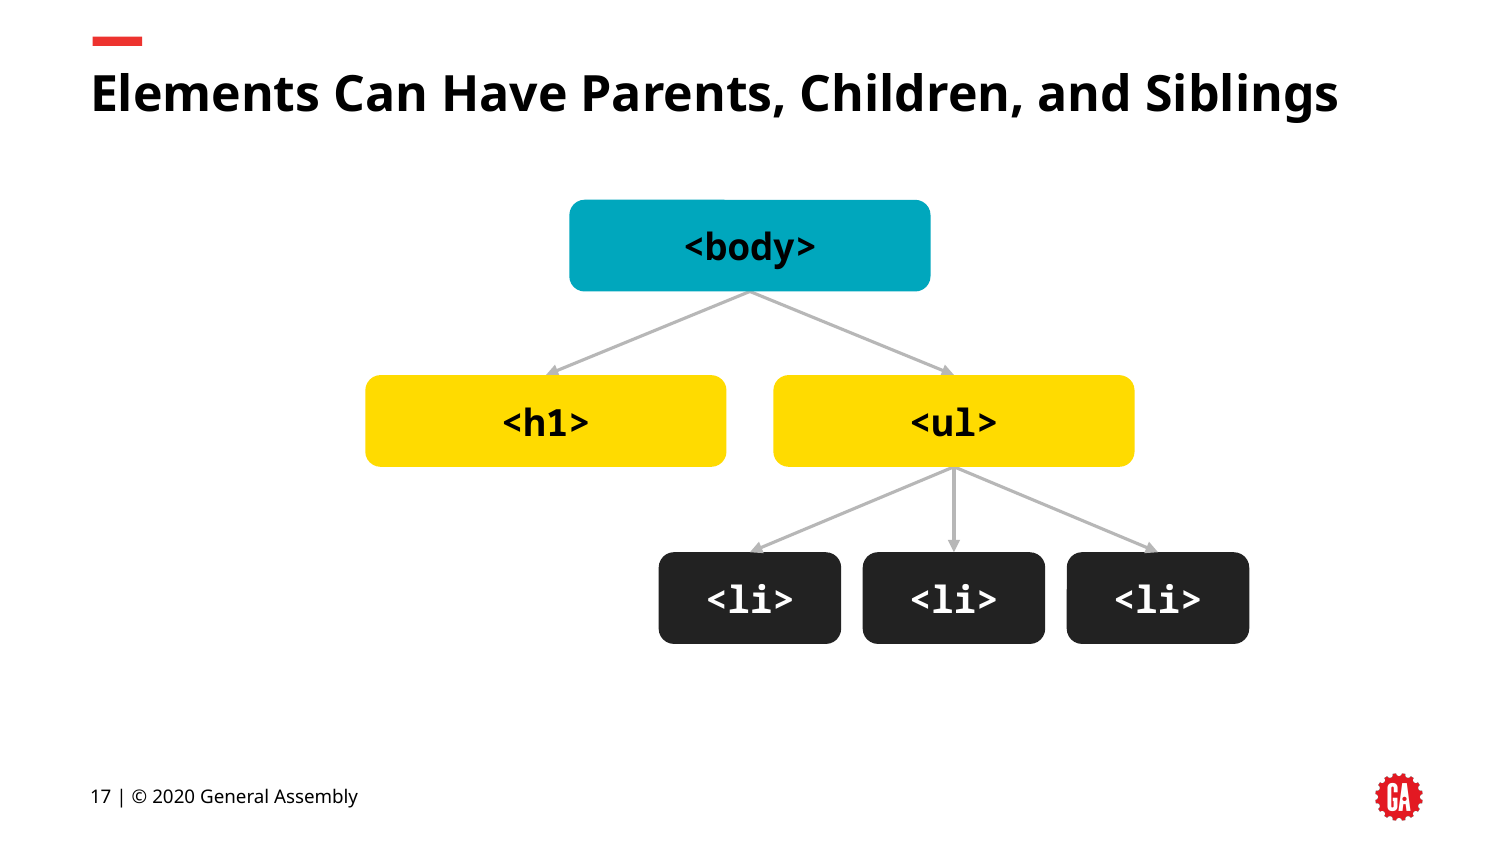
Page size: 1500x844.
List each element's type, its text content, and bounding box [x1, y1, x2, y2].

text_box <li> [862, 561, 1046, 644]
title Elements Can Have Parents, Children, and Siblings [75, 46, 1473, 140]
text_box <li> [1066, 552, 1250, 644]
text_box <h1> [365, 375, 727, 467]
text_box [749, 466, 952, 553]
text_box <li> [658, 552, 842, 644]
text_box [545, 291, 747, 376]
text_box <body> [569, 199, 931, 289]
slide_number ‹#› | © 2020 General Assembly [75, 764, 465, 830]
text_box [749, 291, 955, 376]
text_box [953, 466, 1159, 553]
picture [1373, 771, 1425, 823]
text_box <ul> [773, 375, 1135, 465]
